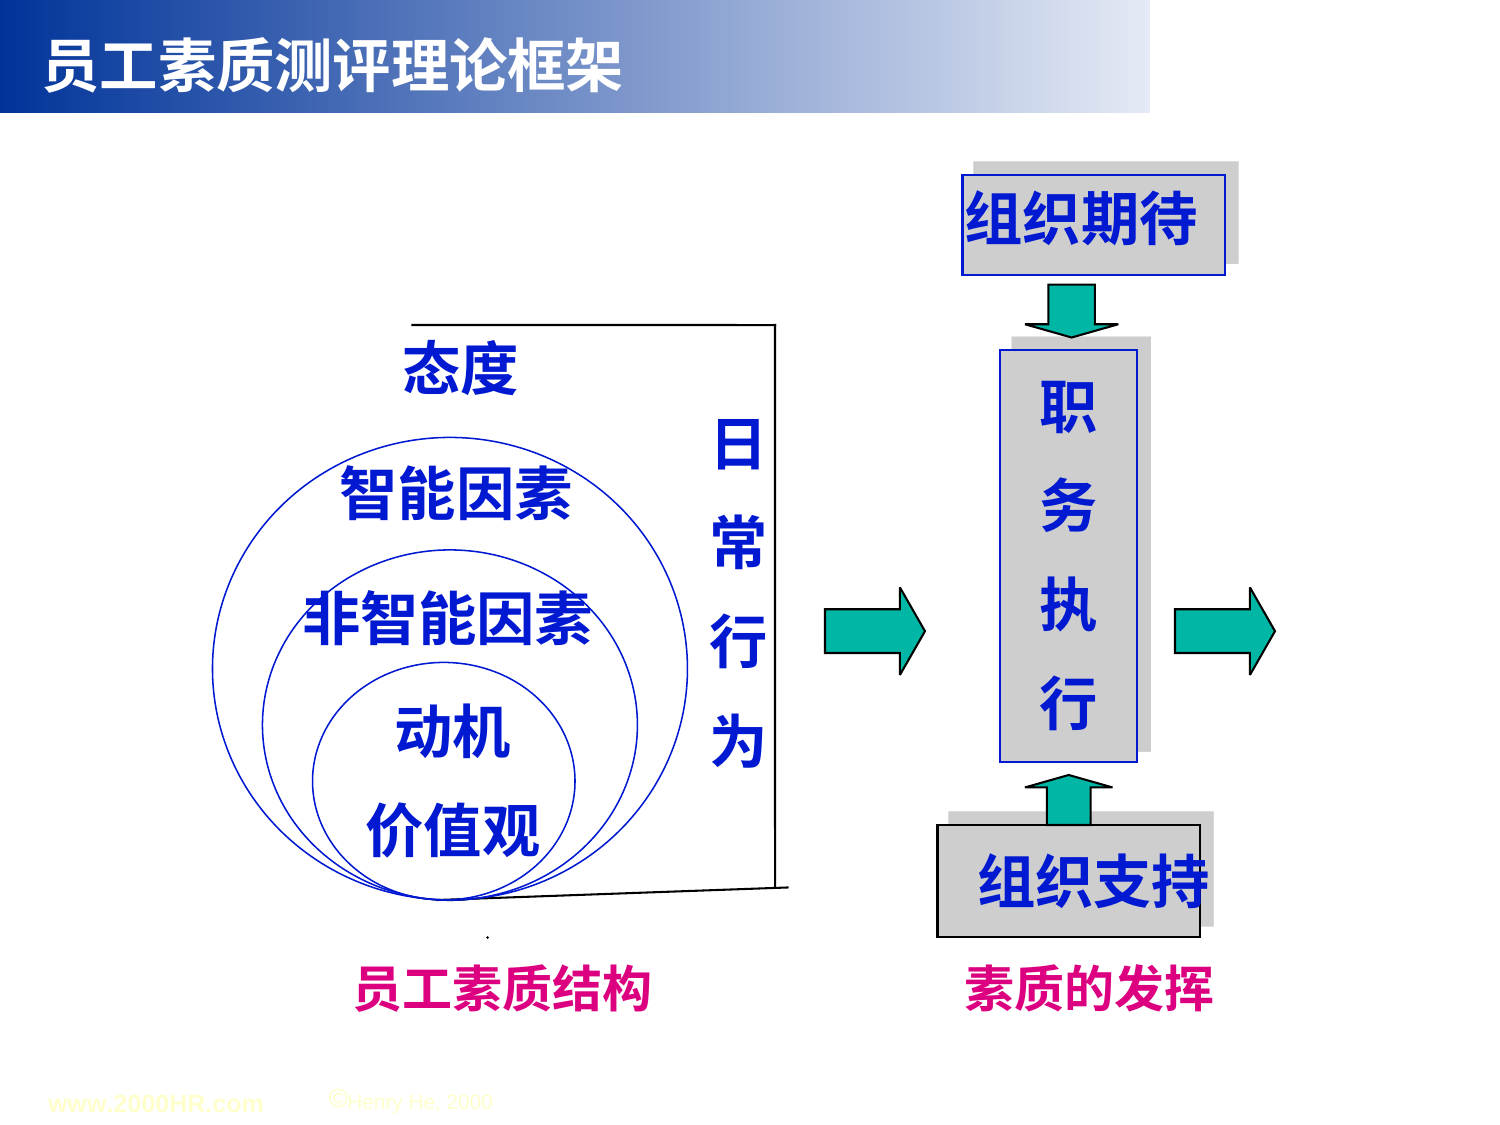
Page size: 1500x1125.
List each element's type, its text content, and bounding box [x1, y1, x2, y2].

text_box [937, 825, 1200, 938]
text_box 智能因素 [324, 450, 369, 472]
text_box [825, 587, 925, 675]
text_box [962, 260, 1225, 275]
text_box [1025, 284, 1119, 338]
text_box [1175, 587, 1276, 675]
text_box [187, 333, 694, 843]
text_box 态度 [387, 324, 600, 410]
text_box [999, 350, 1138, 763]
text_box 组织期待 [949, 174, 1238, 260]
text_box 日 常 行 为 [694, 399, 775, 783]
text_box 素质的发挥 [949, 949, 1328, 1025]
text_box [212, 437, 688, 900]
text_box 智能因素 [531, 450, 613, 499]
text_box 员工素质结构 [337, 949, 728, 1025]
text_box 组织支持 [962, 837, 1275, 923]
text_box 员工素质测评理论框架 [26, 21, 640, 107]
text_box [1024, 774, 1113, 826]
text_box 职 务 执 行 [1024, 362, 1106, 745]
